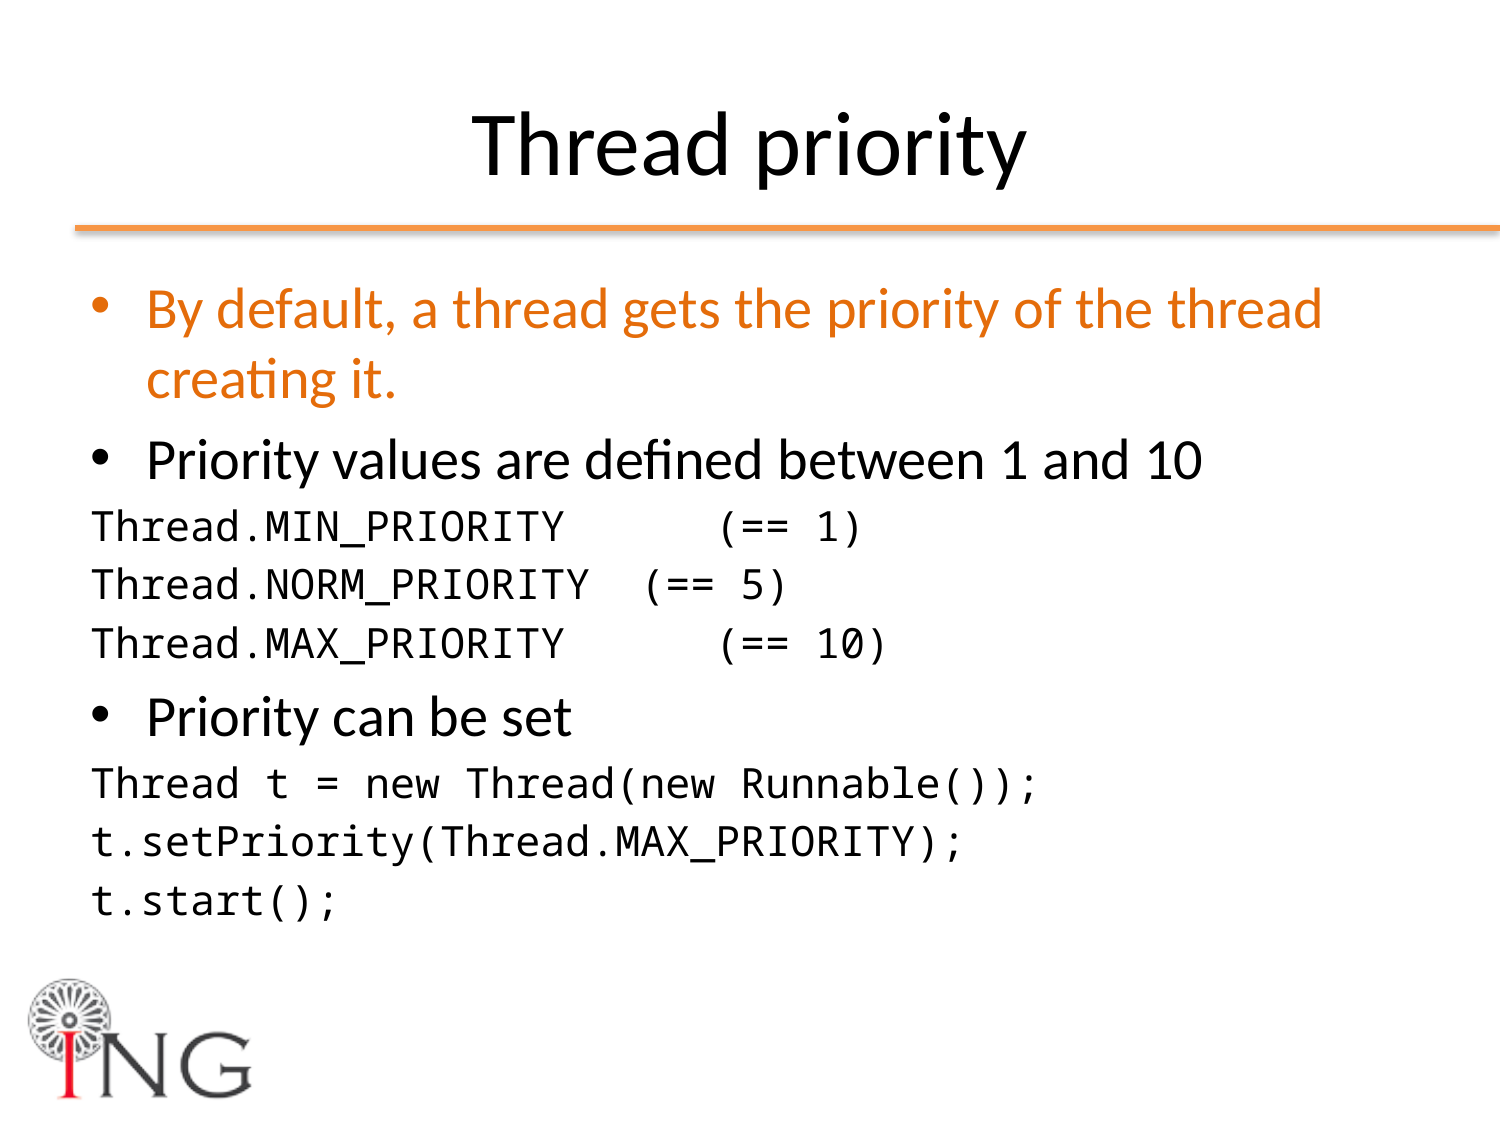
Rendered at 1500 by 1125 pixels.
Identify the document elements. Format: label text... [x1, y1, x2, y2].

title Thread priority [75, 45, 1425, 233]
list By default, a thread gets the priority of the thread creating it. Priority values are defined between 1 and 10 Thread.MIN_PRIORITY (== 1) Thread.NORM_PRIORITY (== 5) Thread.MAX_PRIORITY (== 10) Priority can be set Thread t = new Thread(new Runnable()); t.setPriority(Thread.MAX_PRIORITY); t.start(); [75, 262, 1425, 1005]
picture [3, 956, 281, 1125]
